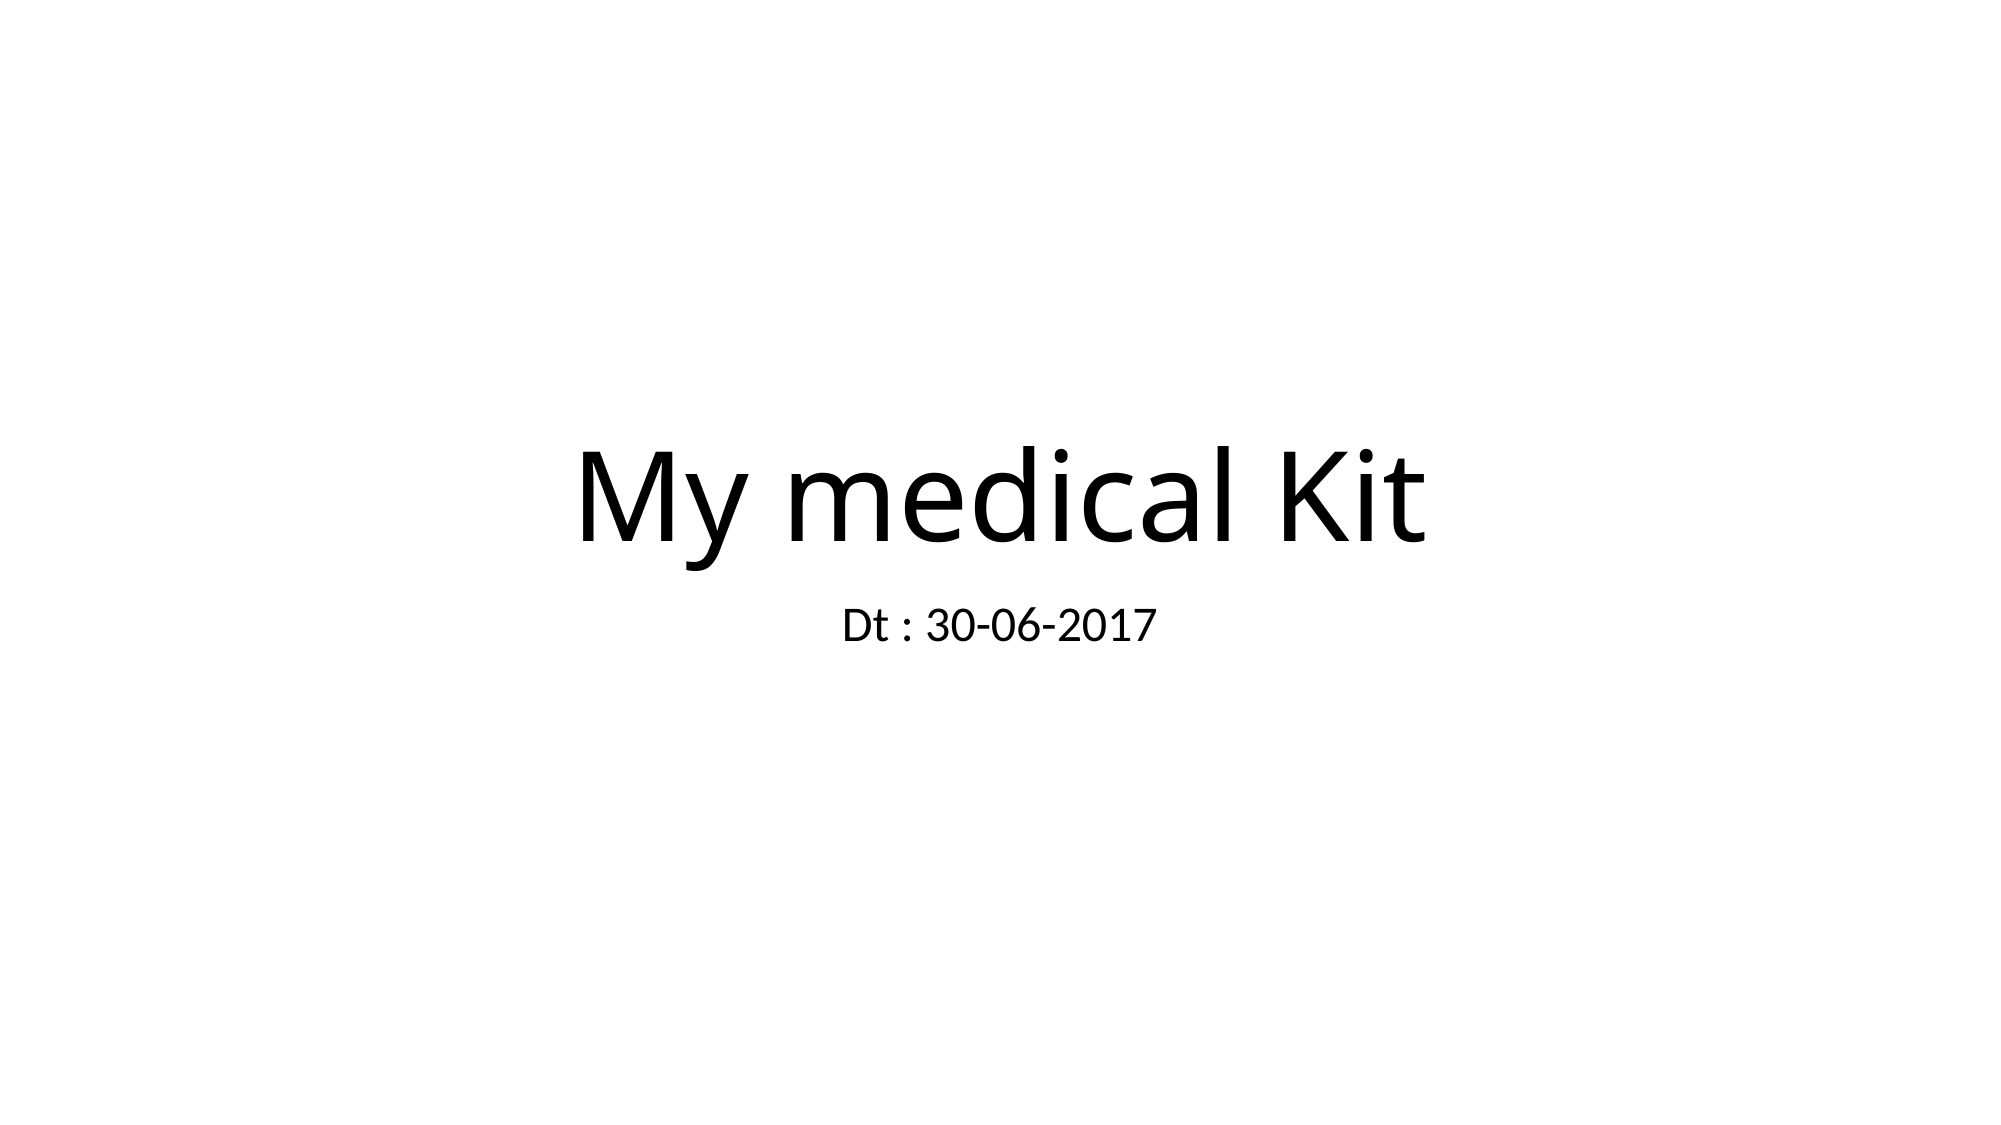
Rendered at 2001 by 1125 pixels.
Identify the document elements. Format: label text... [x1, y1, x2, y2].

title My medical Kit [249, 184, 1750, 576]
subtitle Dt : 30-06-2017 [249, 590, 1750, 863]
